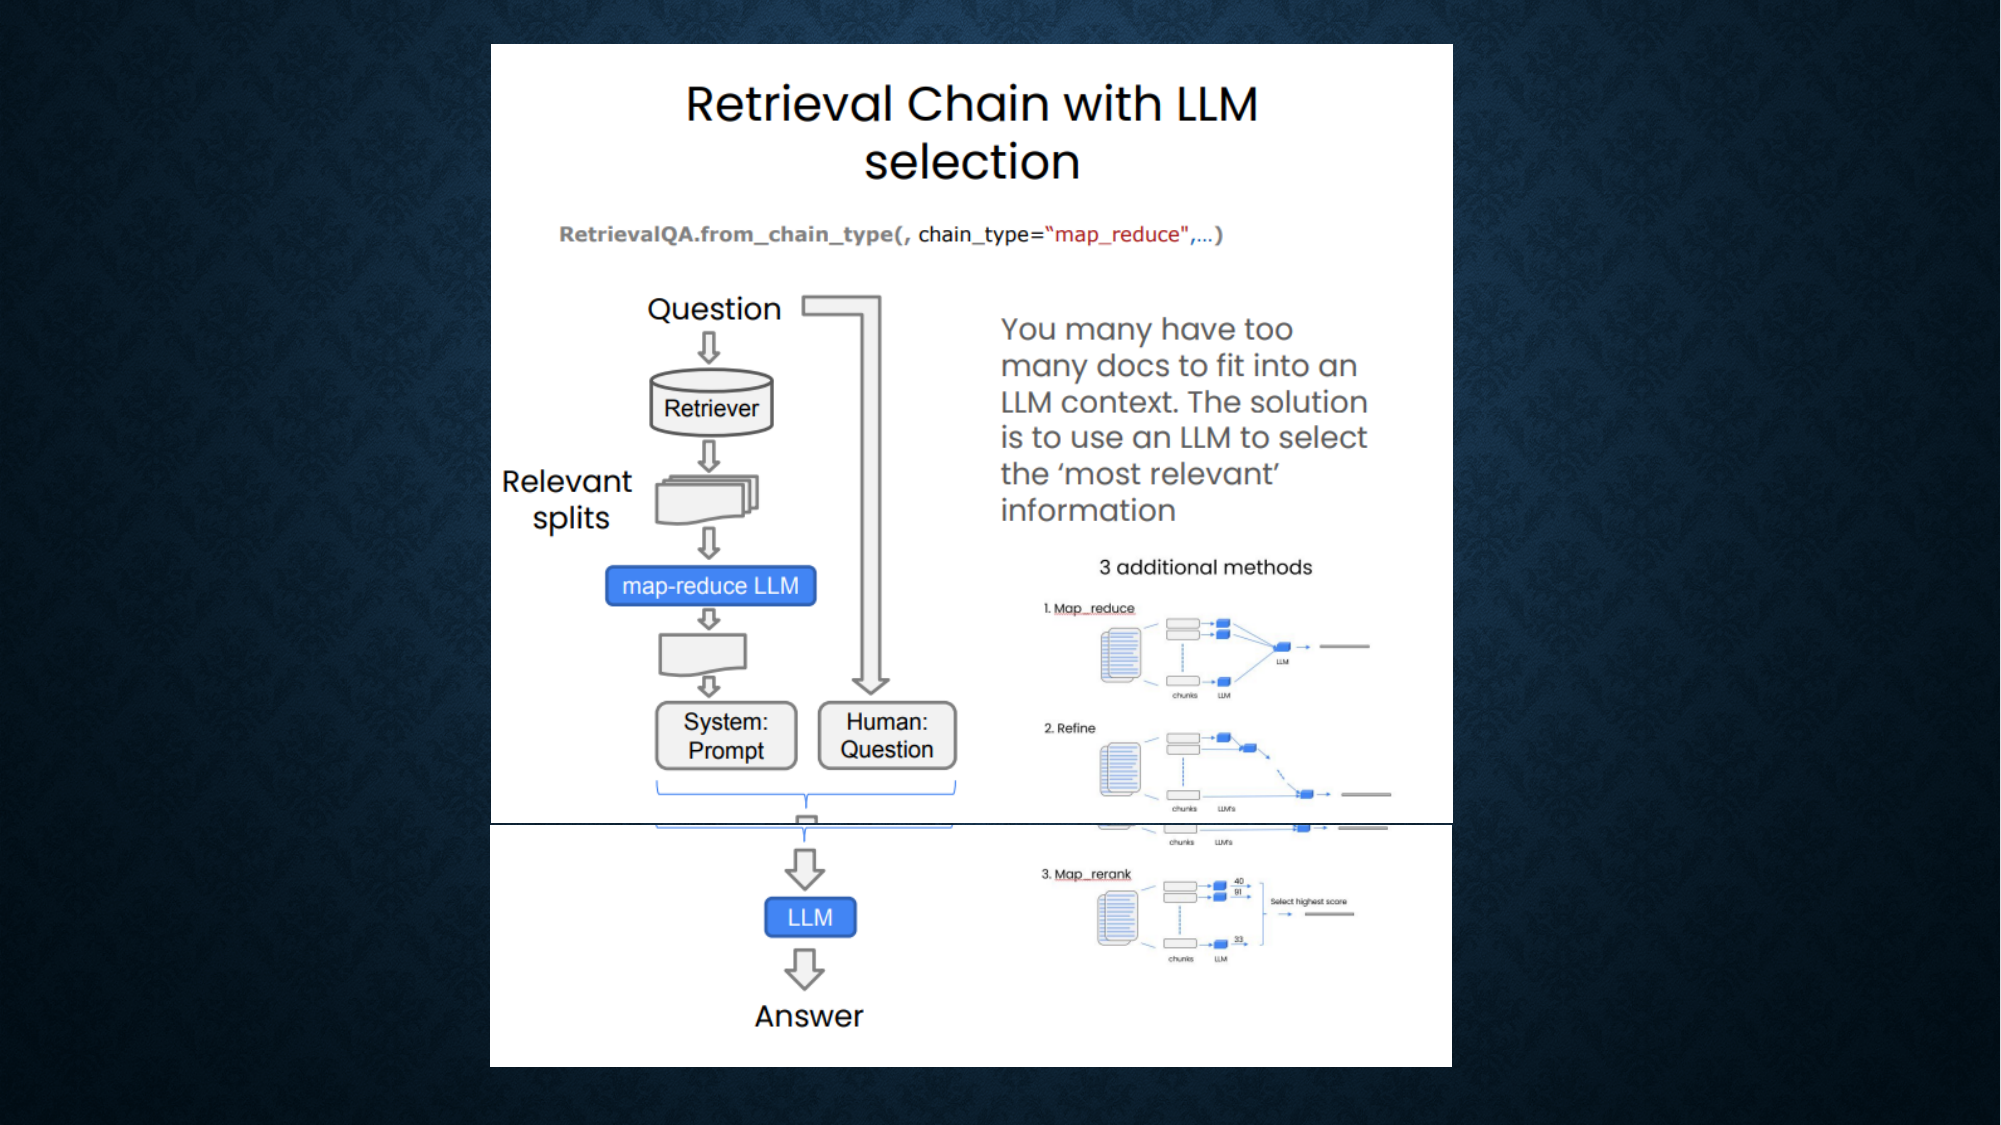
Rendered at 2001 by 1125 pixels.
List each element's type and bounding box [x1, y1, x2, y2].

picture [489, 825, 1453, 1067]
picture [490, 43, 1453, 823]
